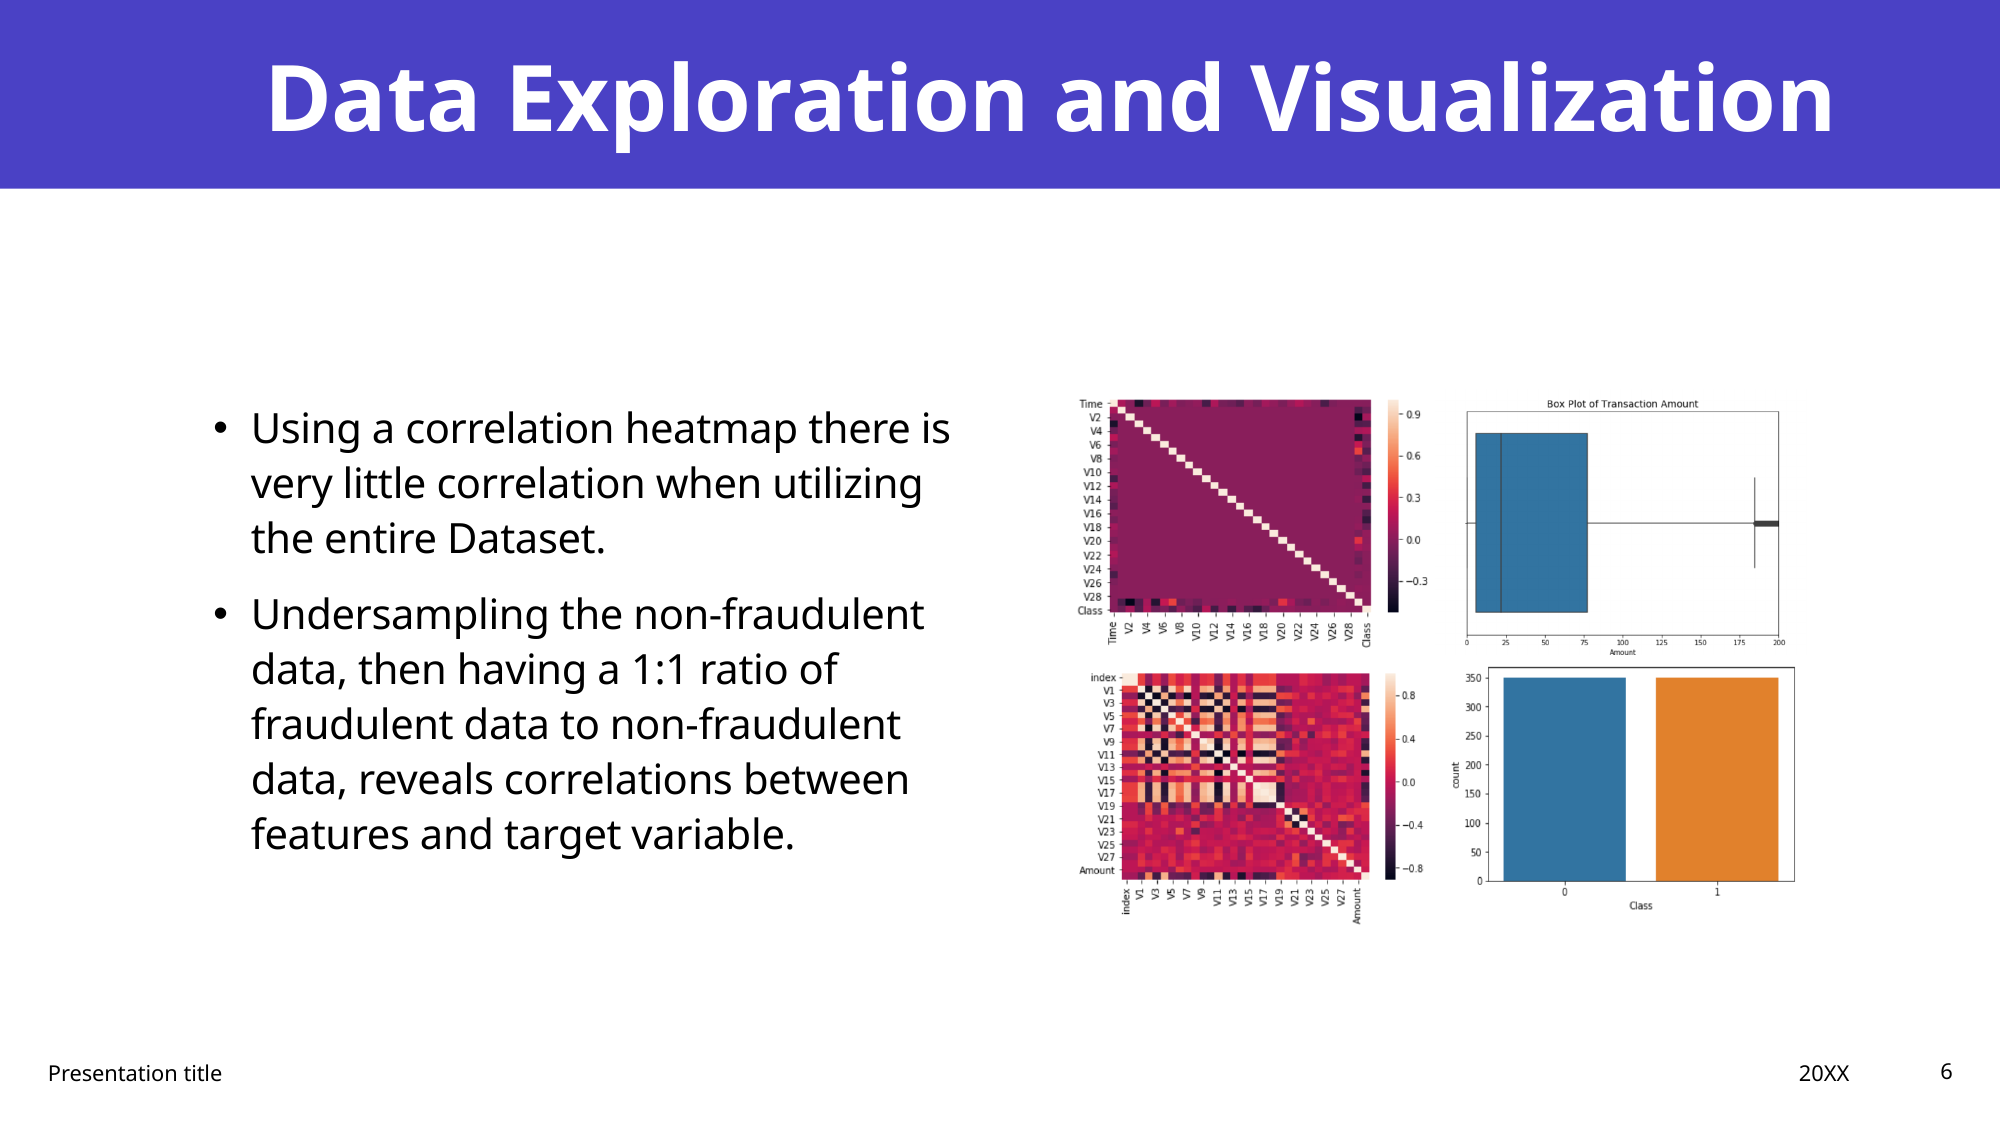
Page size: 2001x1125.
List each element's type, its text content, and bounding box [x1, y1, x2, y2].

picture [1064, 389, 1812, 932]
footer Presentation title [33, 1042, 827, 1103]
slide_number 6 [1864, 1042, 1968, 1103]
slide_number 20XX [1150, 1042, 1864, 1103]
title Data Exploration and Visualization [204, 31, 1852, 159]
list Using a correlation heatmap there is very little correlation when utilizing the entire Dataset. Undersampling the non-fraudulent data, then having a 1:1 ratio of fraudulent data to non-fraudulent data, reveals correlations between features and target variable. [198, 389, 979, 942]
